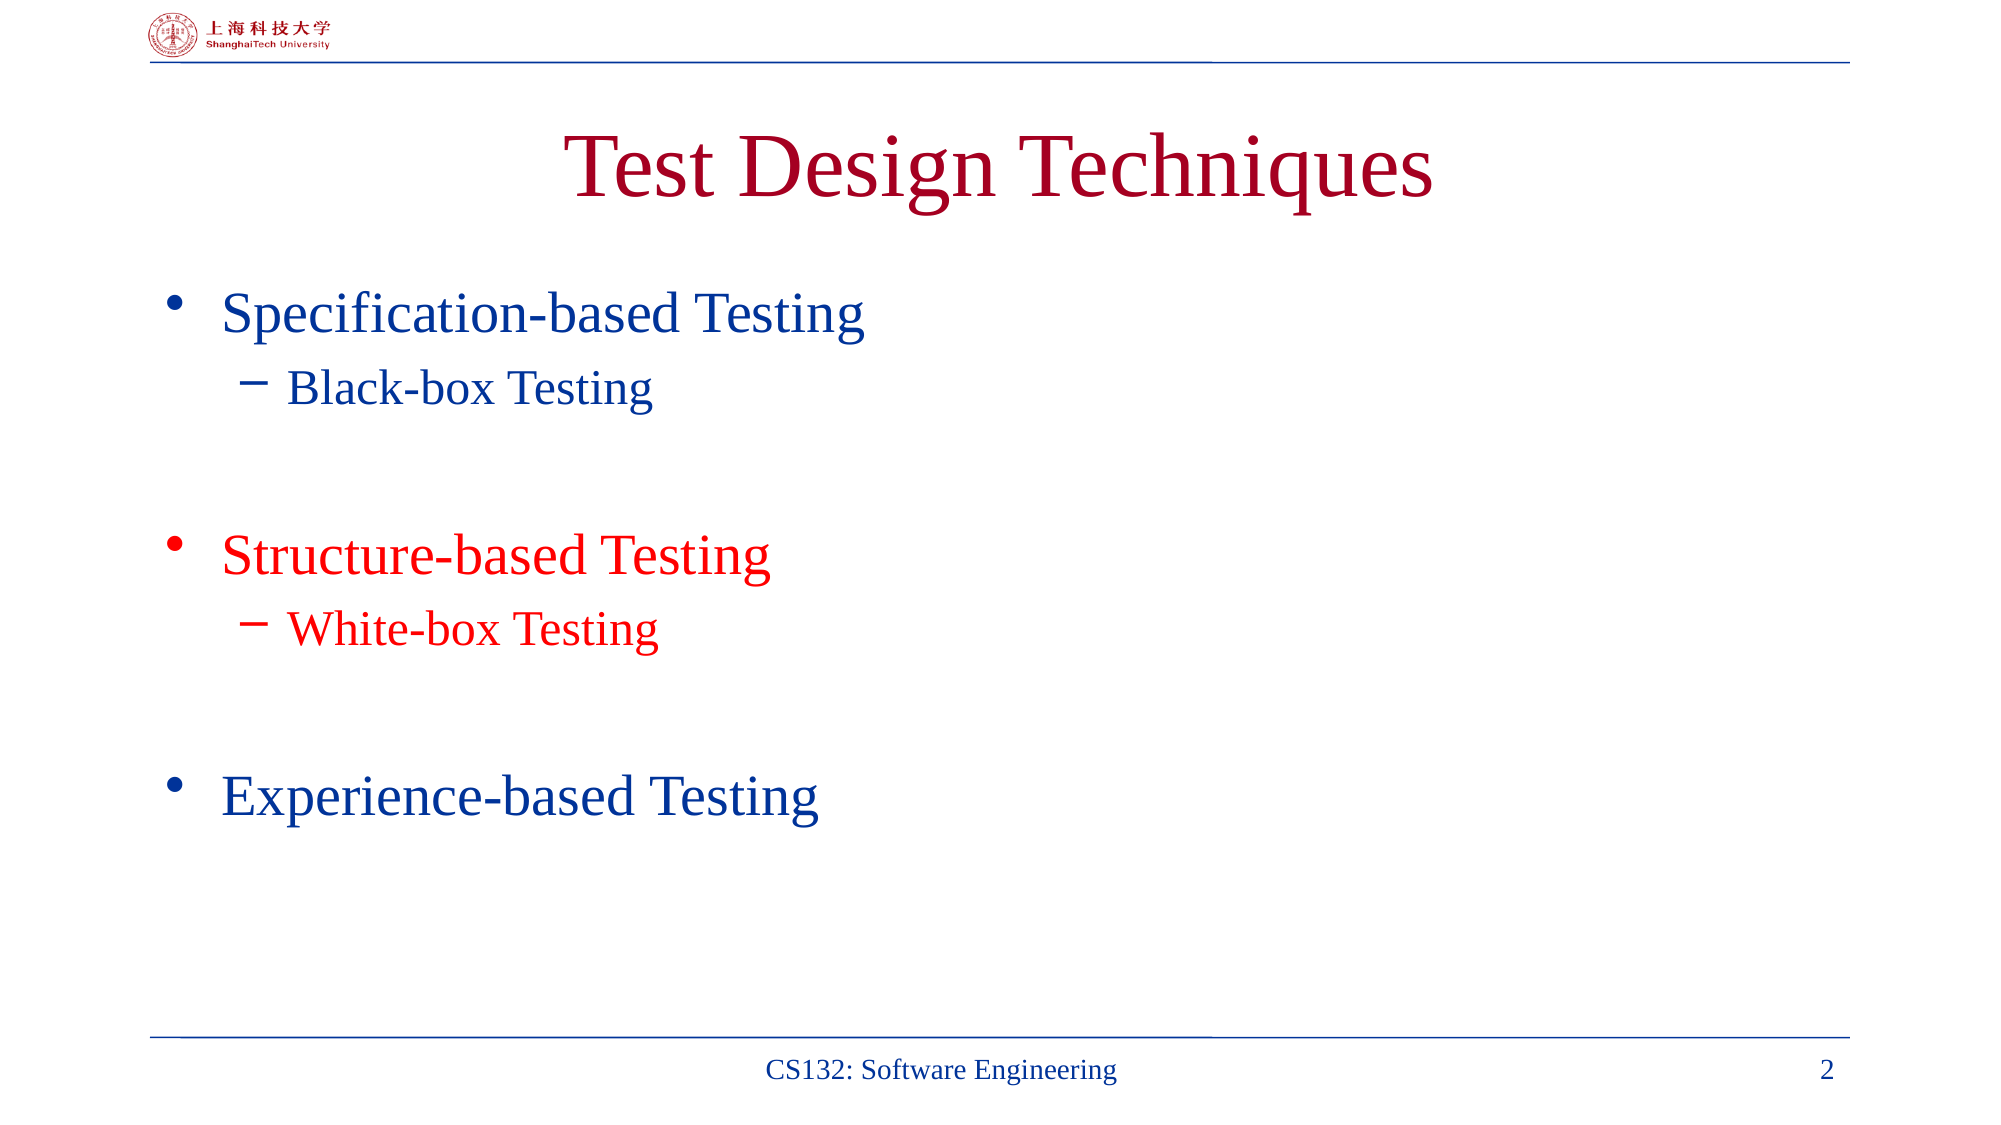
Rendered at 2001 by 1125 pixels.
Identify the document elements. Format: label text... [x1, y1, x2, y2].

slide_number 2 [1433, 1042, 1851, 1102]
picture [144, 7, 332, 58]
list Specification-based Testing Black-box Testing Structure-based Testing White-box Testing Experience-based Testing [149, 266, 1851, 1001]
title Test Design Techniques [149, 66, 1851, 255]
footer CS132: Software Engineering [599, 1042, 1284, 1102]
